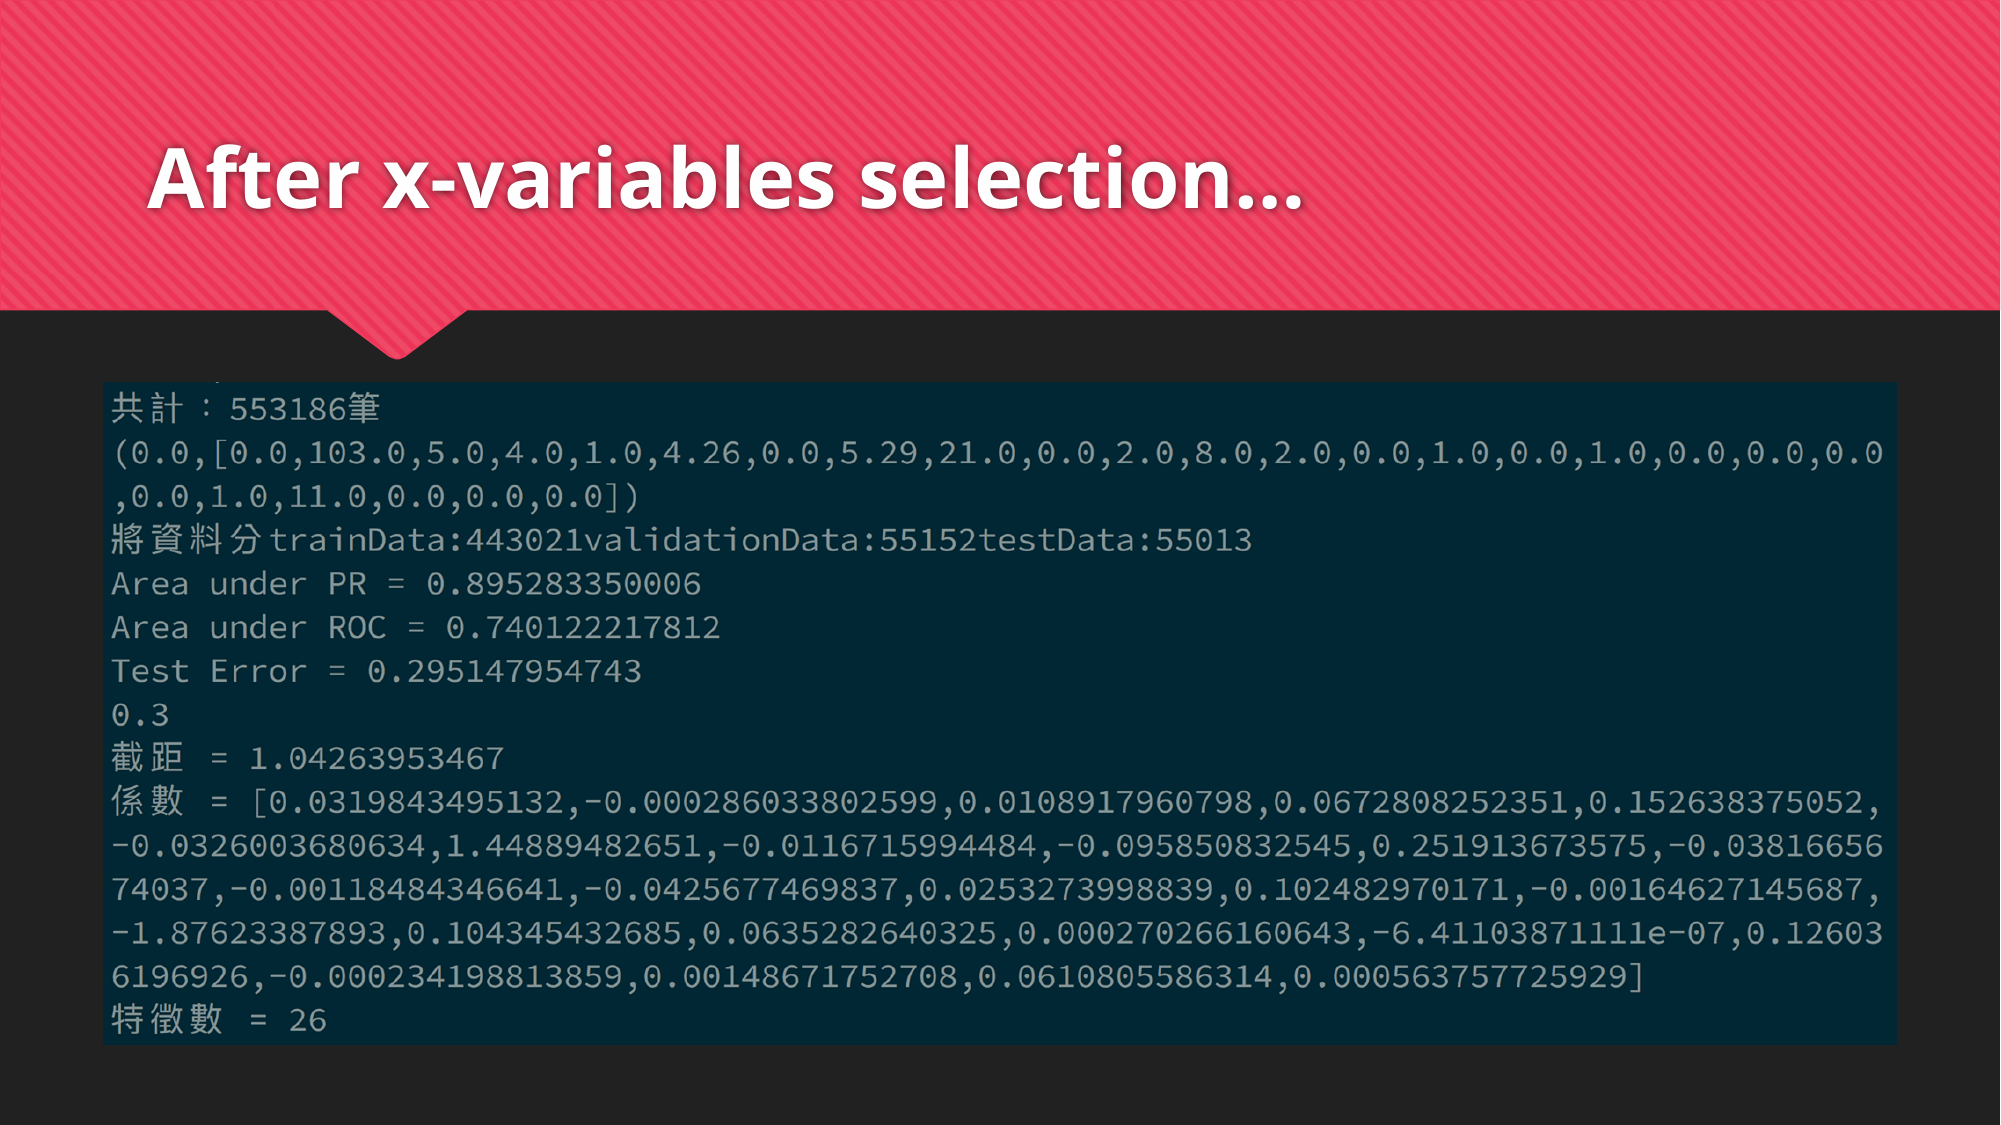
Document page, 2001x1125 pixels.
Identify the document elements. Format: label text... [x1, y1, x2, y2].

picture [373, 457, 380, 463]
picture [216, 895, 223, 906]
picture [1473, 879, 1488, 900]
picture [1261, 457, 1267, 470]
picture [605, 834, 621, 857]
picture [232, 921, 247, 944]
picture [945, 807, 952, 819]
picture [920, 964, 937, 988]
picture [1293, 877, 1311, 901]
picture [827, 457, 833, 470]
picture [1018, 964, 1036, 987]
picture [270, 834, 286, 857]
picture [900, 441, 917, 463]
picture [883, 834, 897, 857]
picture [1158, 529, 1173, 551]
picture [862, 877, 877, 901]
picture [900, 922, 918, 943]
picture [1412, 790, 1429, 813]
picture [1866, 441, 1882, 464]
picture [388, 441, 405, 464]
picture [1788, 879, 1803, 901]
picture [309, 533, 326, 551]
picture [428, 441, 444, 463]
picture [1275, 921, 1291, 945]
picture [1631, 921, 1645, 944]
picture [803, 790, 817, 813]
title After x-variables selection… [132, 73, 1868, 233]
picture [1827, 798, 1843, 813]
picture [527, 572, 542, 595]
picture [351, 535, 365, 551]
picture [1020, 877, 1035, 901]
picture [1433, 790, 1449, 813]
picture [762, 533, 779, 551]
picture [704, 529, 720, 551]
picture [350, 921, 365, 945]
picture [334, 501, 341, 508]
picture [1571, 964, 1586, 988]
picture [1532, 792, 1545, 802]
picture [1182, 457, 1188, 470]
picture [467, 529, 484, 551]
picture [271, 398, 286, 421]
picture [803, 929, 818, 945]
picture [112, 391, 142, 423]
picture [1649, 792, 1665, 813]
picture [1768, 792, 1783, 812]
picture [1532, 834, 1547, 857]
picture [1846, 879, 1862, 899]
picture [152, 391, 182, 424]
picture [1412, 879, 1429, 901]
picture [783, 790, 798, 813]
picture [1098, 529, 1114, 551]
picture [624, 441, 641, 463]
picture [547, 964, 562, 988]
picture [171, 834, 188, 857]
picture [1550, 441, 1567, 463]
picture [1453, 922, 1468, 944]
picture [1177, 921, 1192, 944]
picture [112, 573, 130, 595]
picture [191, 1004, 221, 1034]
picture [468, 661, 483, 681]
picture [1393, 877, 1409, 901]
picture [882, 441, 896, 455]
picture [1589, 790, 1606, 813]
picture [1138, 965, 1151, 977]
picture [664, 879, 681, 900]
picture [1353, 964, 1371, 988]
picture [605, 661, 621, 681]
picture [1808, 921, 1823, 944]
picture [1038, 790, 1055, 813]
picture [452, 589, 459, 595]
picture [467, 441, 483, 463]
picture [547, 661, 562, 683]
picture [1039, 964, 1055, 987]
picture [1058, 528, 1075, 551]
picture [920, 921, 937, 945]
picture [1733, 458, 1740, 470]
picture [231, 964, 248, 988]
picture [1729, 790, 1744, 813]
picture [270, 577, 287, 595]
picture [783, 921, 798, 945]
picture [998, 441, 1015, 464]
picture [255, 788, 265, 819]
picture [217, 439, 226, 470]
picture [684, 572, 700, 595]
picture [567, 572, 582, 595]
picture [1453, 790, 1461, 795]
picture [153, 741, 182, 772]
picture [171, 921, 188, 945]
picture [309, 747, 326, 769]
picture [269, 664, 287, 682]
picture [1708, 441, 1725, 464]
picture [801, 441, 818, 464]
picture [571, 894, 577, 907]
picture [1237, 965, 1252, 988]
picture [531, 501, 538, 514]
picture [629, 982, 636, 995]
picture [1216, 921, 1232, 945]
picture [111, 741, 143, 772]
picture [782, 964, 799, 987]
picture [841, 533, 856, 551]
picture [312, 442, 325, 464]
picture [1550, 834, 1566, 857]
picture [762, 879, 779, 901]
picture [394, 939, 400, 950]
picture [1043, 938, 1050, 945]
picture [1293, 964, 1311, 987]
picture [492, 458, 499, 470]
picture [152, 1003, 182, 1033]
picture [964, 981, 971, 995]
picture [211, 921, 227, 945]
picture [1575, 457, 1582, 470]
picture [447, 747, 464, 769]
picture [486, 529, 503, 551]
picture [1156, 441, 1173, 463]
picture [1314, 834, 1331, 857]
picture [1378, 457, 1385, 463]
picture [998, 790, 1015, 813]
picture [212, 964, 227, 988]
picture [1280, 982, 1287, 995]
picture [1591, 921, 1605, 944]
picture [803, 965, 817, 988]
picture [901, 529, 917, 551]
picture [1393, 790, 1409, 813]
picture [1432, 877, 1449, 901]
picture [112, 615, 130, 638]
picture [409, 747, 424, 770]
picture [762, 921, 779, 945]
picture [1772, 457, 1779, 463]
picture [1158, 965, 1174, 987]
picture [803, 921, 816, 933]
picture [230, 441, 247, 463]
picture [644, 877, 661, 901]
picture [1118, 792, 1133, 812]
picture [294, 807, 301, 813]
picture [1177, 877, 1192, 901]
picture [565, 834, 602, 857]
picture [548, 879, 562, 901]
picture [134, 965, 148, 988]
picture [408, 834, 424, 857]
picture [252, 1014, 265, 1018]
picture [1335, 834, 1350, 857]
picture [527, 790, 542, 813]
picture [122, 785, 142, 815]
picture [1138, 834, 1153, 857]
picture [979, 834, 996, 857]
picture [901, 965, 916, 988]
picture [1039, 877, 1055, 901]
picture [427, 966, 445, 988]
picture [409, 659, 424, 681]
picture [331, 615, 385, 639]
picture [1196, 964, 1212, 988]
picture [1177, 834, 1192, 857]
picture [782, 834, 799, 857]
picture [309, 410, 321, 421]
picture [1767, 879, 1784, 899]
picture [741, 965, 759, 988]
picture [941, 921, 956, 945]
picture [1788, 834, 1802, 857]
picture [1138, 877, 1153, 901]
picture [1747, 441, 1764, 463]
picture [231, 577, 237, 594]
picture [1532, 799, 1547, 813]
picture [1609, 877, 1626, 901]
picture [571, 807, 577, 819]
picture [1358, 939, 1365, 951]
picture [1749, 790, 1764, 813]
picture [1314, 790, 1332, 813]
picture [1314, 441, 1331, 464]
picture [1826, 921, 1843, 945]
picture [393, 675, 400, 682]
picture [506, 485, 523, 508]
picture [1117, 964, 1134, 988]
picture [192, 879, 207, 899]
picture [429, 746, 444, 770]
picture [211, 577, 226, 595]
picture [604, 877, 621, 901]
picture [351, 791, 365, 812]
picture [171, 622, 188, 639]
picture [1117, 834, 1134, 857]
picture [1236, 528, 1251, 551]
picture [1631, 962, 1641, 993]
picture [1078, 441, 1094, 464]
picture [488, 616, 503, 638]
picture [650, 457, 657, 470]
picture [882, 964, 897, 988]
picture [449, 921, 463, 944]
picture [270, 790, 286, 813]
picture [171, 964, 188, 987]
picture [350, 485, 365, 508]
picture [685, 877, 700, 901]
picture [565, 661, 583, 681]
picture [586, 921, 601, 945]
picture [1532, 921, 1546, 945]
picture [1260, 807, 1267, 819]
picture [1394, 965, 1409, 988]
picture [645, 572, 661, 595]
picture [664, 616, 680, 639]
picture [192, 964, 207, 988]
picture [1490, 921, 1508, 945]
picture [1589, 877, 1606, 900]
picture [1688, 790, 1705, 813]
picture [389, 790, 405, 813]
picture [1039, 529, 1055, 551]
picture [586, 661, 601, 681]
picture [1709, 921, 1724, 943]
picture [1733, 938, 1740, 950]
picture [1552, 921, 1566, 944]
picture [132, 485, 149, 508]
picture [389, 964, 404, 988]
picture [506, 616, 523, 638]
picture [607, 482, 616, 513]
picture [427, 659, 444, 683]
picture [231, 834, 248, 857]
picture [132, 834, 149, 857]
picture [1552, 792, 1567, 812]
picture [547, 921, 562, 945]
picture [370, 528, 386, 551]
picture [1550, 877, 1567, 900]
picture [906, 894, 912, 907]
picture [1473, 834, 1488, 857]
picture [1614, 807, 1621, 813]
picture [1335, 965, 1350, 987]
picture [1768, 834, 1783, 857]
picture [586, 572, 601, 595]
picture [1138, 921, 1153, 944]
picture [329, 398, 346, 421]
picture [1294, 921, 1331, 945]
picture [548, 616, 562, 638]
picture [744, 790, 759, 813]
picture [1196, 921, 1212, 945]
picture [368, 964, 385, 988]
picture [1334, 879, 1350, 901]
picture [1433, 834, 1449, 857]
picture [373, 502, 380, 514]
picture [292, 486, 306, 508]
picture [231, 614, 266, 639]
picture [111, 523, 143, 555]
picture [251, 921, 266, 945]
picture [664, 790, 680, 813]
picture [1177, 964, 1193, 988]
picture [1018, 921, 1035, 945]
picture [330, 746, 345, 769]
picture [1687, 834, 1705, 857]
picture [488, 877, 543, 901]
picture [526, 616, 543, 639]
picture [389, 834, 405, 857]
picture [1079, 790, 1094, 813]
picture [605, 965, 621, 988]
picture [1276, 834, 1291, 857]
picture [1433, 964, 1449, 987]
picture [1236, 834, 1252, 857]
picture [1117, 877, 1133, 901]
picture [823, 921, 838, 944]
picture [211, 621, 226, 639]
picture [941, 834, 956, 857]
picture [1609, 964, 1626, 987]
picture [842, 877, 858, 901]
picture [292, 664, 306, 681]
picture [1786, 441, 1803, 464]
picture [920, 877, 937, 900]
picture [448, 879, 464, 901]
picture [1827, 834, 1843, 857]
picture [723, 533, 735, 551]
picture [744, 879, 759, 899]
picture [959, 790, 976, 813]
picture [664, 572, 680, 595]
picture [1572, 922, 1586, 944]
picture [705, 790, 720, 812]
picture [842, 921, 857, 945]
picture [1532, 964, 1547, 988]
picture [152, 877, 168, 901]
picture [588, 441, 600, 464]
picture [448, 661, 464, 683]
picture [173, 877, 188, 901]
picture [724, 843, 738, 847]
picture [1079, 834, 1094, 856]
picture [1058, 790, 1074, 813]
picture [565, 616, 582, 638]
picture [782, 528, 800, 551]
picture [447, 792, 464, 812]
picture [1374, 877, 1389, 901]
picture [291, 921, 306, 945]
picture [962, 441, 975, 464]
picture [1871, 807, 1878, 819]
picture [644, 790, 661, 813]
picture [1418, 457, 1424, 470]
picture [629, 807, 636, 813]
picture [1276, 441, 1290, 455]
picture [254, 664, 267, 681]
picture [368, 790, 385, 813]
picture [251, 398, 267, 421]
picture [368, 659, 385, 683]
picture [173, 577, 188, 595]
picture [246, 523, 261, 537]
picture [1277, 879, 1291, 901]
picture [329, 790, 345, 813]
picture [488, 792, 501, 802]
picture [1078, 921, 1114, 945]
picture [606, 572, 621, 595]
picture [980, 964, 996, 987]
picture [1807, 834, 1823, 857]
picture [1592, 442, 1605, 464]
picture [1097, 964, 1114, 987]
picture [171, 485, 188, 508]
picture [861, 790, 870, 795]
picture [781, 879, 799, 899]
picture [134, 578, 142, 595]
picture [1847, 834, 1862, 857]
picture [290, 877, 326, 901]
picture [1353, 877, 1370, 901]
picture [369, 921, 385, 945]
picture [1374, 792, 1389, 812]
picture [702, 921, 720, 945]
picture [467, 790, 483, 813]
picture [134, 922, 148, 944]
picture [686, 616, 700, 638]
picture [350, 964, 365, 987]
picture [565, 922, 583, 943]
picture [685, 964, 720, 988]
picture [233, 664, 247, 681]
picture [1575, 894, 1582, 900]
picture [329, 964, 347, 988]
picture [1493, 790, 1508, 812]
picture [901, 834, 917, 857]
picture [1118, 441, 1133, 464]
picture [1871, 894, 1878, 907]
picture [823, 529, 838, 551]
picture [1512, 790, 1527, 813]
picture [153, 703, 168, 726]
picture [1019, 533, 1035, 551]
picture [350, 834, 365, 857]
picture [112, 703, 129, 726]
picture [428, 790, 444, 813]
picture [1630, 441, 1646, 464]
picture [295, 458, 302, 470]
picture [1058, 879, 1074, 899]
picture [941, 964, 956, 988]
picture [547, 790, 562, 812]
picture [292, 577, 306, 594]
picture [507, 661, 522, 681]
picture [292, 622, 306, 638]
picture [724, 877, 740, 901]
picture [1631, 879, 1645, 901]
picture [153, 964, 168, 987]
picture [1452, 879, 1468, 901]
picture [351, 572, 365, 595]
picture [448, 616, 464, 639]
picture [802, 533, 818, 551]
picture [292, 398, 306, 420]
picture [984, 807, 991, 813]
picture [1847, 792, 1862, 812]
picture [389, 746, 404, 770]
picture [1197, 792, 1211, 812]
picture [408, 877, 424, 901]
picture [1649, 926, 1666, 945]
picture [684, 790, 700, 813]
picture [213, 752, 226, 756]
picture [1005, 939, 1011, 950]
picture [1255, 965, 1272, 988]
picture [527, 965, 542, 988]
picture [689, 939, 696, 951]
picture [571, 457, 577, 470]
picture [1099, 791, 1113, 812]
picture [433, 851, 439, 864]
picture [1806, 790, 1823, 813]
picture [862, 965, 875, 977]
picture [547, 441, 562, 464]
picture [1195, 441, 1212, 464]
picture [999, 834, 1015, 857]
picture [1414, 834, 1429, 857]
picture [883, 456, 896, 464]
picture [961, 921, 976, 944]
picture [960, 528, 976, 551]
picture [645, 616, 660, 638]
picture [1039, 441, 1055, 464]
picture [762, 964, 779, 987]
picture [1374, 964, 1390, 987]
picture [1688, 877, 1705, 901]
picture [1335, 790, 1350, 813]
picture [1217, 529, 1232, 551]
picture [1079, 879, 1094, 901]
picture [111, 1004, 142, 1033]
picture [724, 790, 739, 813]
picture [452, 501, 459, 514]
picture [626, 834, 641, 857]
picture [1353, 792, 1370, 813]
picture [329, 834, 345, 857]
picture [329, 441, 346, 464]
picture [291, 834, 306, 857]
picture [1729, 834, 1744, 857]
picture [312, 397, 326, 419]
picture [1079, 964, 1094, 988]
picture [861, 834, 876, 857]
picture [1236, 441, 1252, 464]
picture [112, 659, 129, 681]
picture [1139, 975, 1153, 987]
picture [526, 661, 542, 683]
picture [368, 834, 385, 857]
picture [1255, 834, 1271, 857]
picture [1043, 851, 1050, 863]
picture [1827, 792, 1840, 802]
picture [1413, 964, 1430, 987]
picture [926, 457, 932, 470]
picture [1669, 441, 1685, 464]
picture [1024, 457, 1030, 470]
picture [901, 790, 917, 813]
picture [508, 528, 522, 537]
picture [134, 621, 148, 638]
picture [646, 533, 657, 551]
picture [1687, 921, 1705, 945]
picture [531, 457, 538, 463]
picture [152, 1004, 158, 1014]
picture [112, 785, 122, 815]
picture [507, 572, 523, 595]
picture [664, 442, 681, 463]
picture [547, 528, 562, 551]
picture [1827, 441, 1843, 464]
picture [663, 526, 680, 551]
picture [1295, 834, 1311, 857]
picture [1156, 877, 1173, 901]
picture [270, 529, 286, 551]
picture [1435, 442, 1447, 464]
picture [467, 572, 483, 595]
picture [1374, 790, 1382, 795]
picture [861, 921, 877, 944]
picture [1630, 834, 1646, 857]
picture [487, 661, 504, 681]
picture [291, 746, 306, 770]
picture [920, 790, 936, 813]
picture [137, 719, 144, 726]
picture [882, 879, 897, 900]
picture [310, 921, 325, 944]
picture [645, 834, 661, 857]
picture [628, 483, 636, 513]
picture [1512, 965, 1527, 988]
picture [762, 790, 779, 813]
picture [861, 792, 877, 812]
picture [449, 965, 464, 988]
picture [959, 877, 976, 900]
picture [1729, 879, 1743, 899]
picture [1196, 877, 1212, 901]
picture [1654, 851, 1661, 863]
picture [487, 834, 523, 857]
picture [1215, 790, 1232, 813]
picture [449, 834, 463, 857]
picture [1138, 790, 1153, 813]
picture [251, 485, 267, 508]
picture [842, 965, 858, 988]
picture [606, 921, 621, 944]
picture [350, 747, 365, 770]
picture [1156, 921, 1173, 945]
picture [118, 501, 124, 514]
picture [1019, 792, 1035, 812]
picture [291, 964, 306, 988]
picture [153, 577, 168, 595]
picture [1275, 790, 1291, 813]
picture [153, 621, 168, 639]
picture [507, 921, 523, 945]
picture [1493, 834, 1507, 857]
picture [231, 525, 256, 555]
picture [351, 879, 365, 901]
picture [467, 965, 483, 988]
picture [488, 572, 503, 595]
picture [506, 442, 523, 462]
picture [467, 921, 504, 945]
picture [1353, 441, 1370, 463]
picture [803, 835, 817, 857]
picture [1276, 456, 1290, 464]
picture [1552, 965, 1567, 987]
picture [626, 659, 641, 683]
picture [309, 1008, 326, 1032]
picture [388, 533, 404, 551]
picture [704, 616, 720, 638]
picture [1019, 835, 1036, 856]
picture [1575, 807, 1582, 819]
picture [271, 921, 286, 945]
picture [1788, 921, 1802, 944]
picture [787, 457, 794, 463]
picture [171, 661, 188, 682]
picture [862, 975, 877, 988]
picture [665, 921, 678, 933]
picture [1512, 921, 1527, 945]
picture [1827, 877, 1843, 901]
picture [1610, 921, 1626, 944]
picture [1393, 921, 1409, 945]
picture [744, 921, 759, 945]
picture [882, 921, 897, 945]
picture [1358, 851, 1365, 864]
picture [427, 572, 444, 595]
picture [231, 398, 247, 421]
picture [1492, 965, 1507, 988]
picture [1473, 792, 1486, 802]
picture [1650, 877, 1666, 901]
picture [467, 746, 483, 770]
picture [822, 965, 838, 988]
picture [1392, 441, 1409, 464]
picture [941, 529, 956, 551]
picture [1591, 834, 1606, 857]
picture [586, 616, 601, 638]
picture [527, 834, 542, 857]
picture [212, 659, 226, 681]
picture [1059, 843, 1073, 847]
picture [1255, 921, 1271, 945]
picture [309, 790, 326, 813]
picture [704, 879, 720, 901]
picture [213, 485, 226, 508]
picture [1571, 834, 1586, 857]
picture [665, 834, 680, 857]
picture [1102, 457, 1109, 470]
picture [428, 533, 444, 551]
picture [1496, 457, 1503, 470]
picture [1176, 790, 1193, 813]
picture [1748, 878, 1764, 901]
picture [408, 792, 424, 812]
picture [1806, 877, 1824, 901]
picture [823, 790, 838, 813]
picture [624, 572, 642, 595]
picture [604, 790, 621, 813]
picture [452, 457, 459, 463]
picture [841, 790, 858, 813]
picture [1866, 834, 1882, 857]
picture [1235, 877, 1252, 901]
picture [1453, 834, 1467, 857]
picture [251, 834, 267, 857]
picture [762, 441, 779, 463]
picture [152, 785, 182, 815]
picture [822, 834, 838, 857]
picture [250, 877, 267, 901]
picture [112, 964, 129, 988]
picture [821, 877, 838, 901]
picture [1156, 790, 1174, 813]
picture [467, 485, 483, 508]
picture [252, 1021, 265, 1025]
picture [153, 664, 168, 683]
picture [1236, 790, 1252, 813]
picture [1058, 921, 1074, 945]
picture [980, 921, 995, 945]
picture [704, 441, 719, 464]
picture [685, 533, 700, 551]
picture [197, 457, 204, 470]
picture [331, 879, 345, 901]
picture [270, 441, 286, 463]
picture [1158, 834, 1174, 857]
picture [117, 441, 126, 469]
picture [565, 964, 582, 987]
picture [192, 921, 207, 943]
picture [348, 393, 379, 424]
picture [882, 798, 897, 813]
picture [331, 572, 346, 595]
picture [920, 834, 936, 857]
picture [1517, 894, 1523, 906]
picture [1195, 528, 1212, 551]
picture [488, 747, 503, 769]
picture [802, 877, 818, 901]
picture [270, 621, 287, 639]
picture [941, 441, 955, 464]
picture [452, 545, 459, 551]
picture [1669, 879, 1685, 900]
picture [1474, 922, 1488, 944]
picture [882, 792, 895, 802]
picture [980, 529, 996, 552]
picture [1812, 457, 1818, 470]
picture [1493, 879, 1508, 901]
picture [1631, 791, 1645, 812]
picture [1472, 441, 1488, 464]
picture [1118, 921, 1133, 944]
picture [132, 879, 149, 900]
picture [1669, 843, 1684, 847]
picture [605, 533, 621, 551]
picture [1655, 457, 1661, 470]
picture [626, 526, 641, 551]
picture [1217, 964, 1232, 988]
picture [842, 441, 858, 464]
picture [1788, 792, 1803, 813]
picture [1747, 921, 1764, 945]
picture [586, 535, 602, 551]
picture [252, 747, 267, 769]
picture [311, 485, 325, 508]
picture [409, 529, 424, 551]
picture [586, 965, 601, 988]
picture [235, 502, 242, 508]
picture [291, 1008, 306, 1030]
picture [488, 964, 504, 988]
picture [959, 835, 976, 856]
picture [1453, 792, 1468, 812]
picture [525, 921, 543, 944]
picture [1713, 851, 1720, 857]
picture [132, 441, 149, 464]
picture [1197, 834, 1212, 857]
picture [606, 631, 621, 638]
picture [748, 458, 755, 470]
picture [1097, 877, 1114, 901]
picture [980, 877, 995, 901]
picture [744, 834, 759, 857]
picture [547, 572, 562, 595]
picture [508, 792, 522, 812]
picture [921, 529, 936, 551]
picture [1060, 965, 1074, 988]
picture [1118, 533, 1133, 551]
picture [842, 834, 858, 857]
picture [368, 877, 405, 901]
picture [1473, 798, 1488, 813]
picture [407, 921, 424, 945]
picture [238, 571, 266, 595]
picture [724, 965, 739, 988]
picture [414, 458, 420, 470]
picture [1611, 834, 1626, 857]
picture [192, 523, 222, 555]
picture [526, 528, 543, 551]
picture [1335, 921, 1349, 945]
picture [369, 746, 385, 770]
picture [1215, 834, 1232, 857]
picture [645, 964, 661, 987]
picture [606, 616, 620, 631]
picture [625, 921, 642, 945]
picture [629, 894, 636, 901]
picture [1315, 877, 1330, 901]
picture [585, 485, 602, 508]
picture [1847, 790, 1855, 795]
picture [427, 485, 444, 508]
picture [1000, 879, 1015, 901]
picture [329, 921, 345, 945]
picture [1846, 921, 1862, 945]
picture [1590, 964, 1606, 988]
picture [547, 834, 562, 857]
picture [192, 834, 207, 857]
picture [686, 834, 700, 857]
picture [350, 441, 365, 464]
picture [1748, 834, 1765, 857]
picture [197, 502, 204, 514]
picture [1177, 529, 1192, 551]
picture [688, 457, 695, 463]
picture [1709, 877, 1724, 901]
picture [665, 929, 680, 945]
picture [153, 523, 182, 555]
picture [742, 535, 759, 551]
picture [1374, 834, 1390, 857]
picture [113, 879, 128, 901]
picture [1339, 458, 1346, 470]
picture [547, 485, 562, 508]
picture [1079, 533, 1094, 551]
picture [882, 529, 897, 551]
picture [1432, 921, 1449, 944]
picture [467, 879, 484, 900]
picture [330, 533, 341, 551]
picture [709, 851, 715, 864]
picture [506, 964, 523, 987]
picture [567, 529, 582, 551]
picture [627, 616, 641, 638]
picture [452, 534, 459, 540]
picture [409, 965, 424, 988]
picture [724, 441, 740, 464]
picture [998, 533, 1015, 551]
picture [1867, 921, 1882, 945]
picture [1670, 790, 1685, 812]
picture [309, 834, 326, 857]
picture [1473, 965, 1488, 988]
picture [1511, 441, 1528, 464]
picture [984, 457, 991, 463]
picture [1452, 965, 1467, 987]
picture [427, 879, 445, 900]
picture [212, 834, 227, 857]
picture [1512, 834, 1527, 857]
picture [114, 843, 127, 847]
picture [488, 798, 503, 813]
picture [275, 501, 282, 514]
picture [171, 441, 188, 463]
picture [257, 982, 263, 994]
picture [1709, 790, 1724, 813]
picture [292, 533, 306, 551]
picture [507, 537, 523, 551]
picture [645, 921, 660, 945]
picture [388, 485, 405, 508]
picture [132, 664, 149, 683]
picture [1237, 921, 1251, 944]
picture [1221, 894, 1227, 907]
picture [728, 938, 735, 944]
